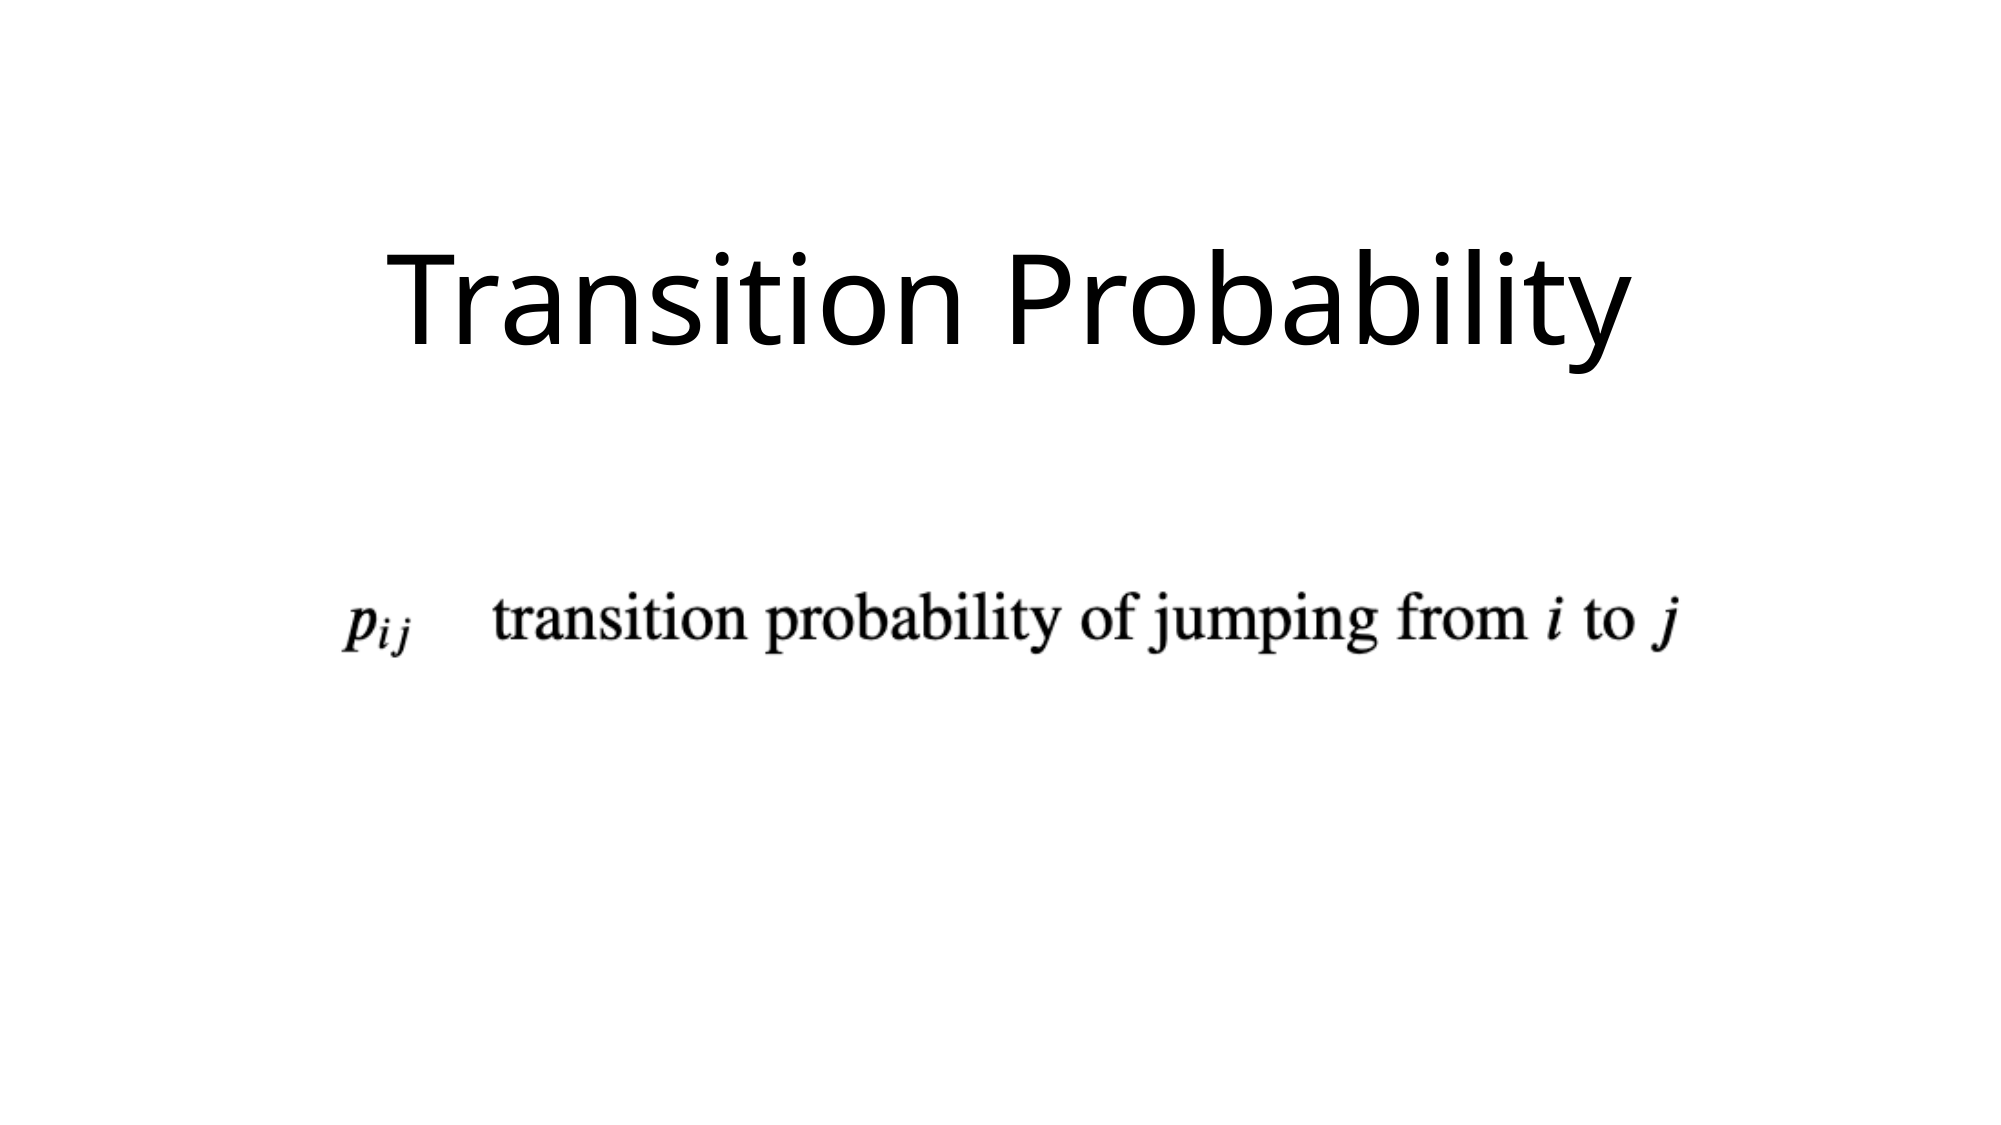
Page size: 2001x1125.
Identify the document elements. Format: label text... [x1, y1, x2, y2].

text_box Transition Probability [371, 212, 1648, 377]
picture [282, 541, 1737, 698]
